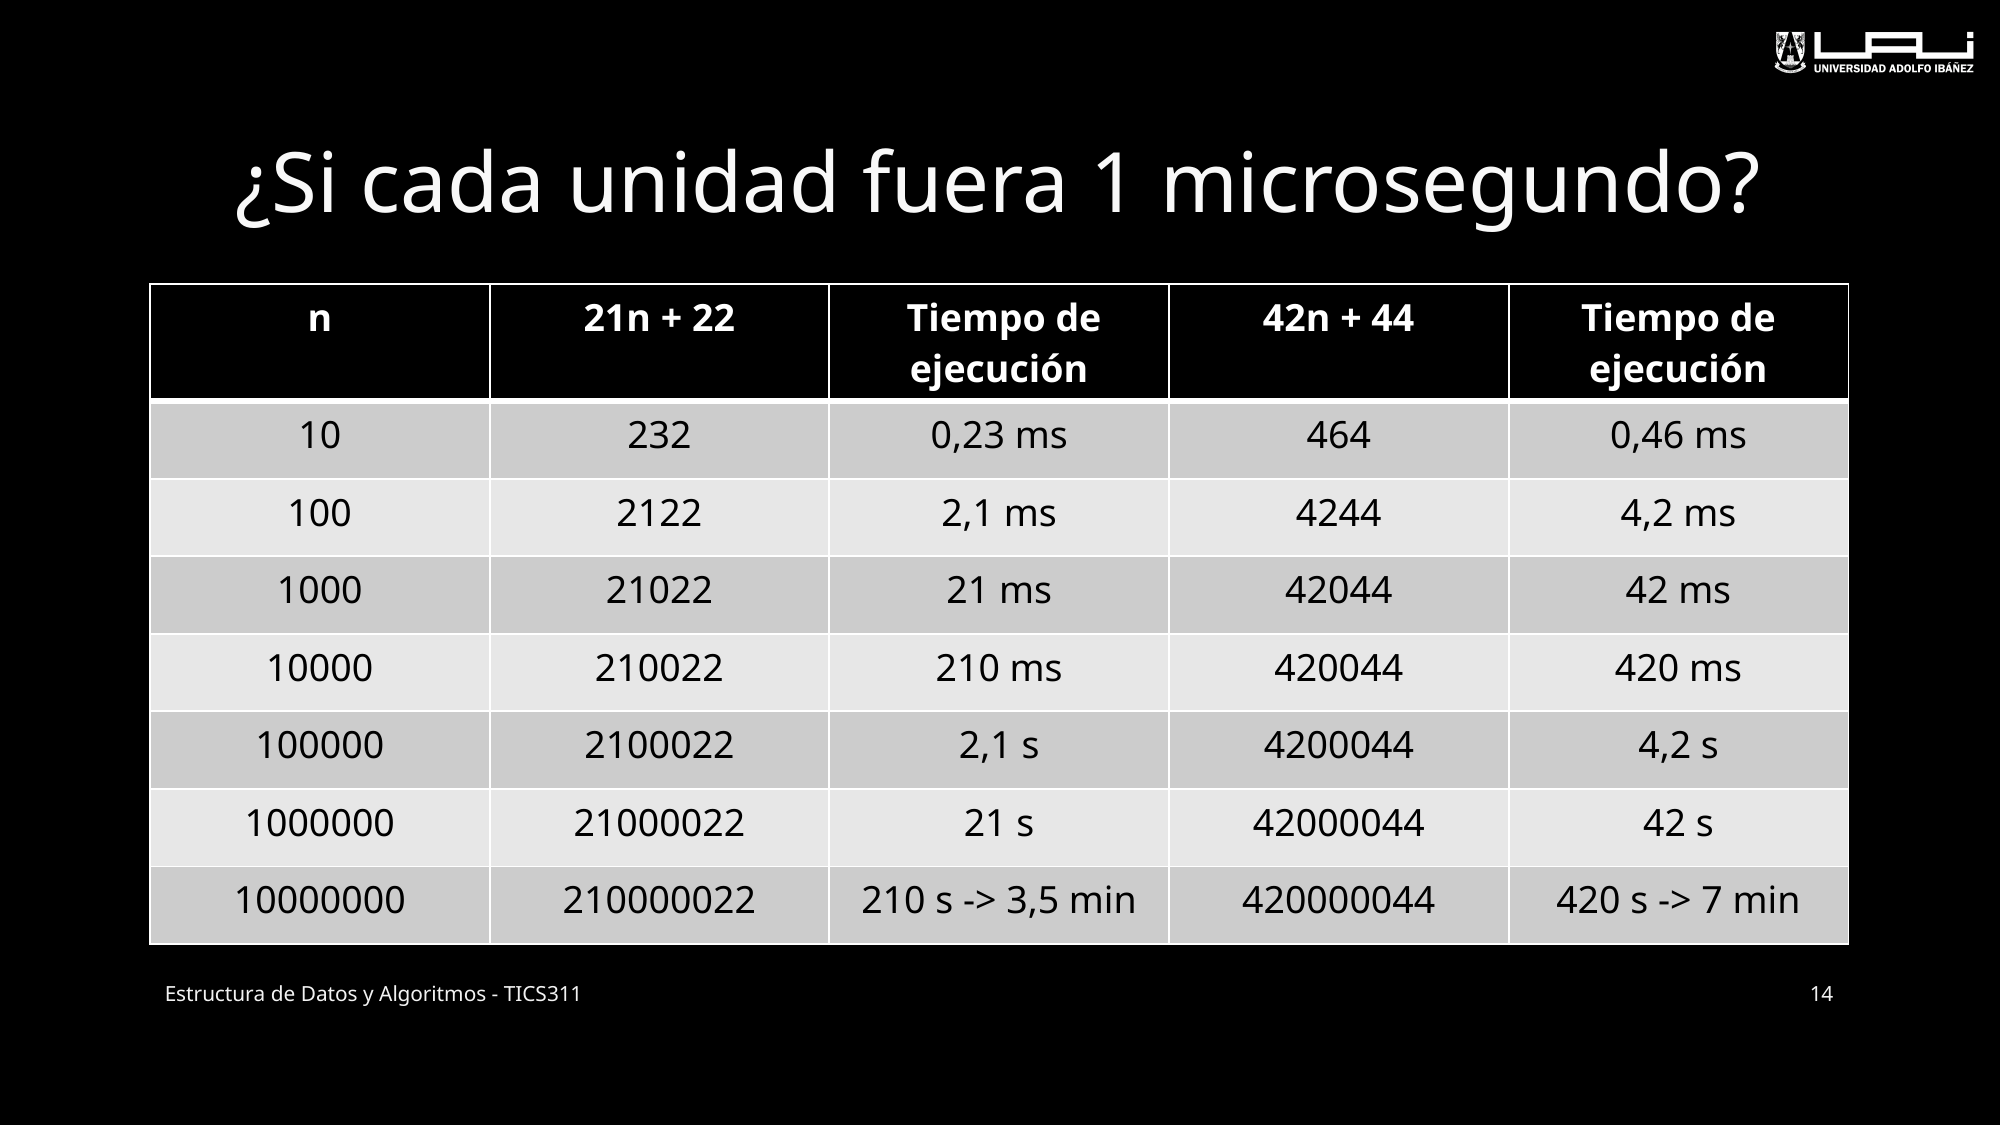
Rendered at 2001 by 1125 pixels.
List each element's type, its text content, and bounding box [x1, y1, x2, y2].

table_cell 0,46 ms [1510, 404, 1848, 478]
table_cell 42 ms [1510, 557, 1848, 633]
table_cell 10 [151, 404, 489, 478]
table_cell 420 s -> 7 min [1510, 867, 1848, 943]
table_cell 210022 [491, 635, 828, 710]
table_cell 210 ms [830, 635, 1168, 710]
table_cell 42 s [1510, 790, 1848, 866]
table_cell 210 s -> 3,5 min [830, 867, 1168, 943]
table_cell 4244 [1170, 480, 1508, 555]
table_cell 2100022 [491, 712, 828, 788]
table_cell 2,1 s [830, 712, 1168, 788]
footer Estructura de Datos y Algoritmos - TICS311 [149, 965, 1245, 1025]
table_cell 100000 [151, 712, 489, 788]
table_cell 1000000 [151, 790, 489, 866]
table_cell 21 ms [830, 557, 1168, 633]
table_cell 464 [1170, 404, 1508, 478]
table_cell 100 [151, 480, 489, 555]
table_cell 21 s [830, 790, 1168, 866]
table_header 42n + 44 [1170, 285, 1508, 398]
picture [1748, 5, 2000, 100]
table_cell 4200044 [1170, 712, 1508, 788]
table_cell 42044 [1170, 557, 1508, 633]
table_cell 1000 [151, 557, 489, 633]
table_cell 420000044 [1170, 867, 1508, 943]
table_header n [151, 285, 489, 398]
title ¿Si cada unidad fuera 1 microsegundo? [149, 99, 1849, 260]
table_cell 210000022 [491, 867, 828, 943]
table_cell 4,2 s [1510, 712, 1848, 788]
table_cell 232 [491, 404, 828, 478]
table_cell 4,2 ms [1510, 480, 1848, 555]
table_cell 420 ms [1510, 635, 1848, 710]
table_cell 21022 [491, 557, 828, 633]
table_cell 10000 [151, 635, 489, 710]
table_header 21n + 22 [491, 285, 828, 398]
table_cell 21000022 [491, 790, 828, 866]
table_cell 10000000 [151, 867, 489, 943]
table_cell 420044 [1170, 635, 1508, 710]
table_cell 2122 [491, 480, 828, 555]
table_header Tiempo de ejecución [1510, 285, 1848, 398]
table_header Tiempo de ejecución [830, 285, 1168, 398]
table_cell 2,1 ms [830, 480, 1168, 555]
table_cell 42000044 [1170, 790, 1508, 866]
slide_number 14 [1724, 965, 1849, 1025]
table_cell 0,23 ms [830, 404, 1168, 478]
